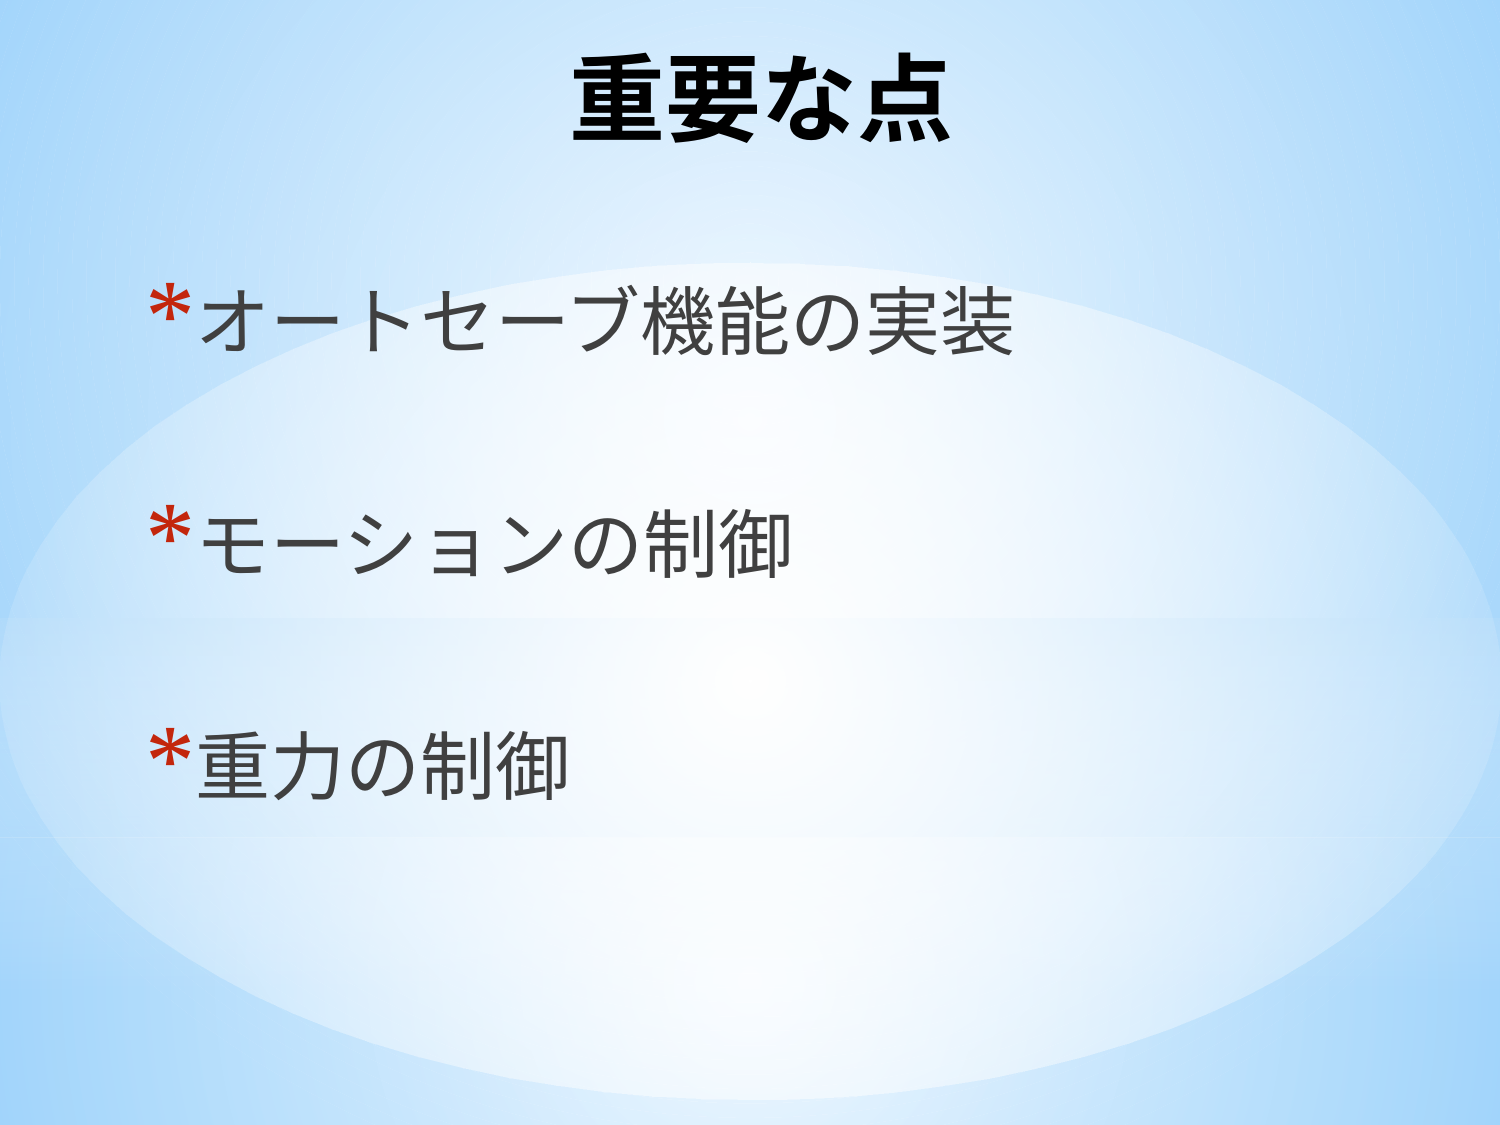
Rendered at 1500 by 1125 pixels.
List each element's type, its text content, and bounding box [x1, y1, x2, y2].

list オートセーブ機能の実装 モーションの制御 重力の制御 [123, 267, 1376, 1047]
title 重要な点 [454, 30, 968, 219]
